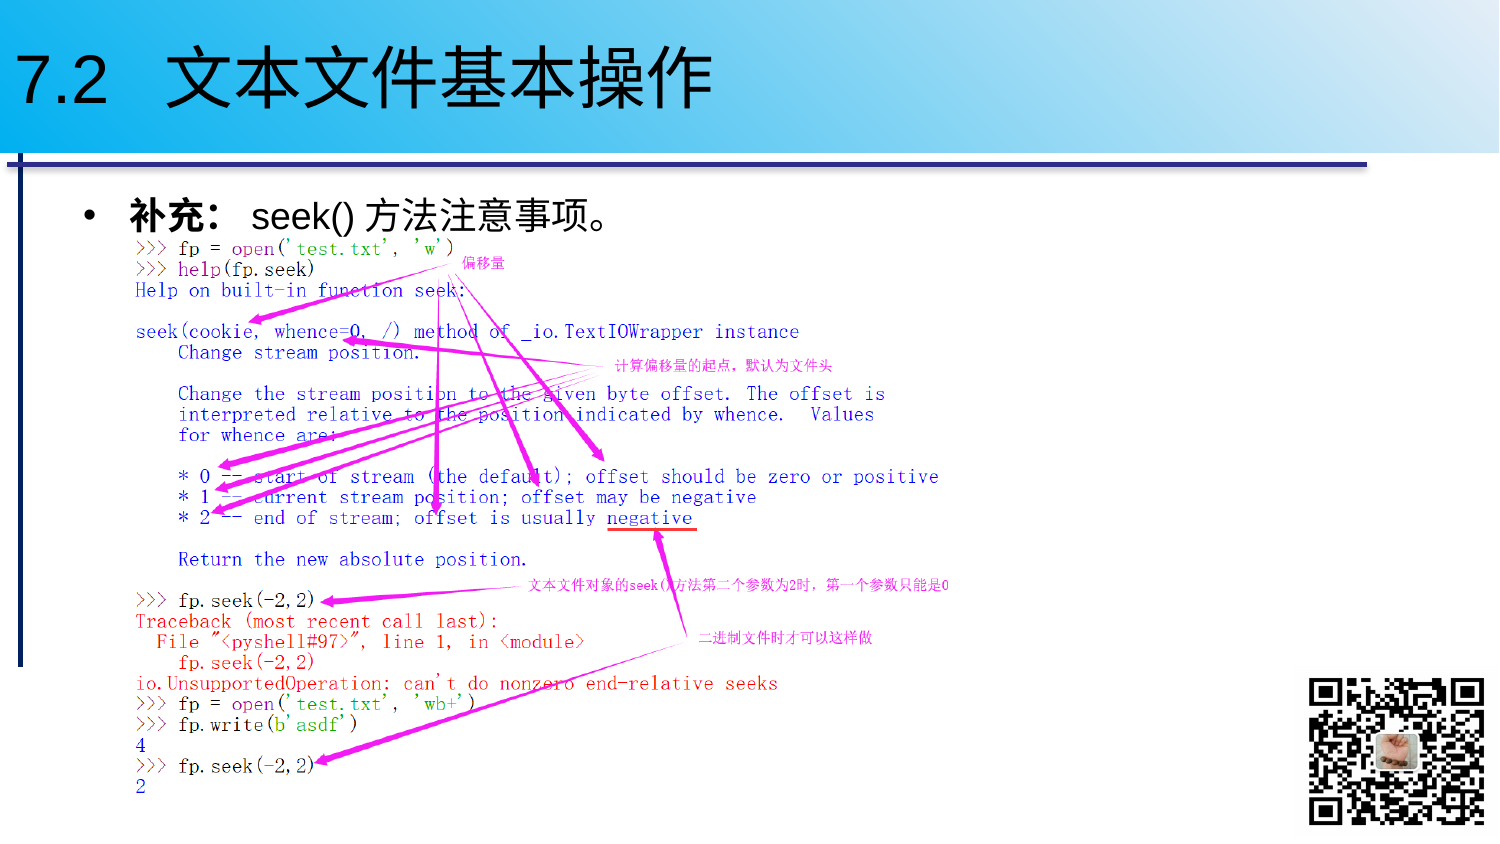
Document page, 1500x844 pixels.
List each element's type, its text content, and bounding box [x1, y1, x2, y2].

title 7.2 文本文件基本操作 [0, 0, 1500, 153]
picture [1295, 666, 1498, 837]
text_box 补充：seek()方法注意事项。 [68, 184, 893, 245]
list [131, 237, 955, 796]
